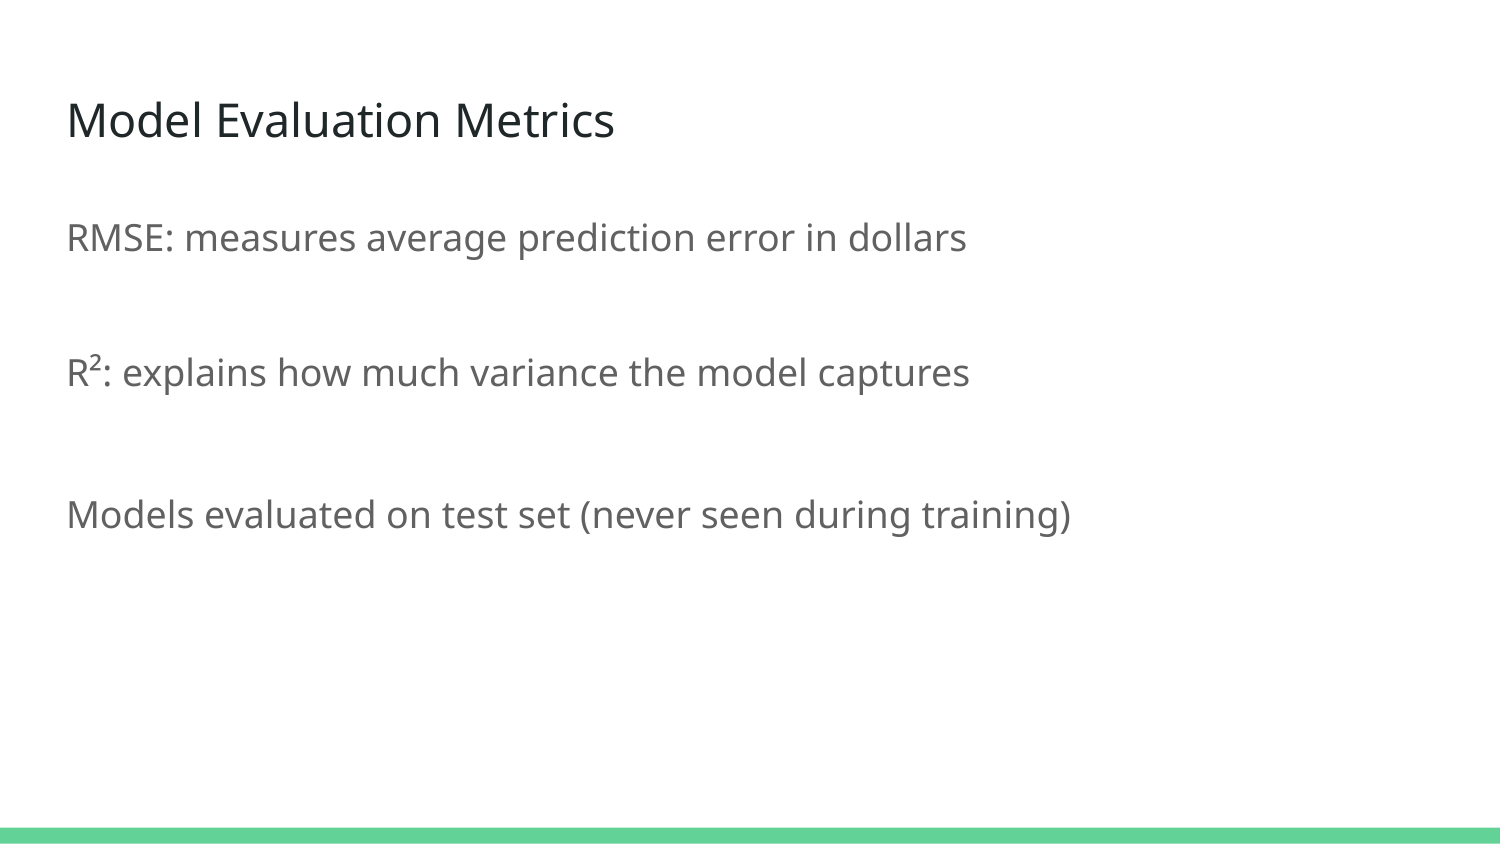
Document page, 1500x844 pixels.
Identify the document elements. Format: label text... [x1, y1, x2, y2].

title Model Evaluation Metrics [51, 72, 1449, 167]
list RMSE: measures average prediction error in dollars R²: explains how much variance the model captures Models evaluated on test set (never seen during training) [51, 189, 1500, 750]
